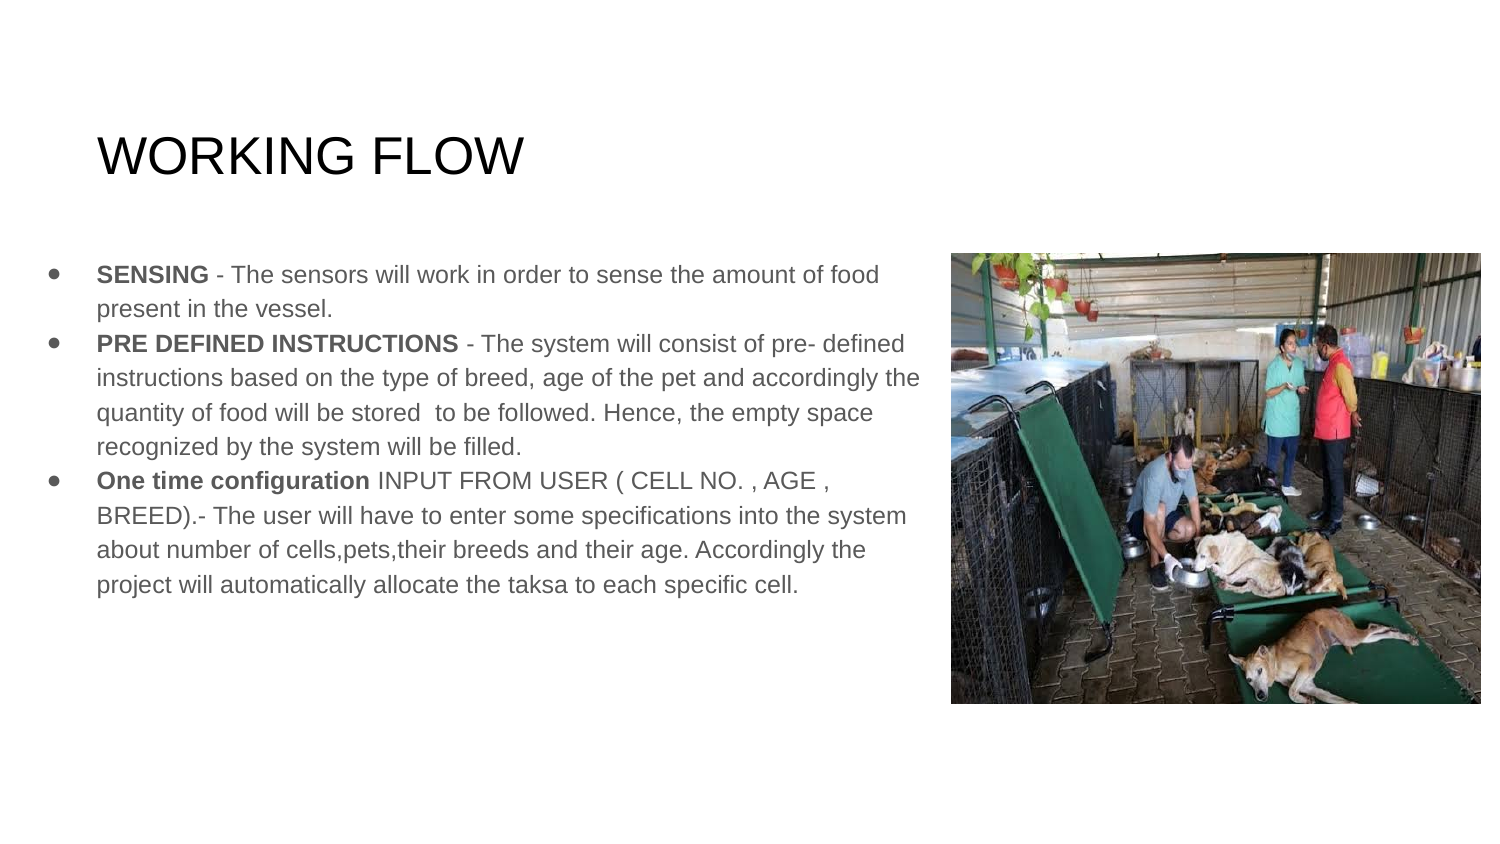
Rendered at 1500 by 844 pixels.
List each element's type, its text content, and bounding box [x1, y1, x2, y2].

picture [951, 252, 1481, 705]
list SENSING - The sensors will work in order to sense the amount of food present in the vessel. PRE DEFINED INSTRUCTIONS - The system will consist of pre- defined instructions based on the type of breed, age of the pet and accordingly the quantity of food will be stored to be followed. Hence, the empty space recognized by the system will be filled. One time configuration INPUT FROM USER ( CELL NO. , AGE , BREED).- The user will have to enter some specifications into the system about number of cells,pets,their breeds and their age. Accordingly the project will automatically allocate the taksa to each specific cell. [6, 238, 939, 718]
title WORKING FLOW [82, 106, 1481, 201]
